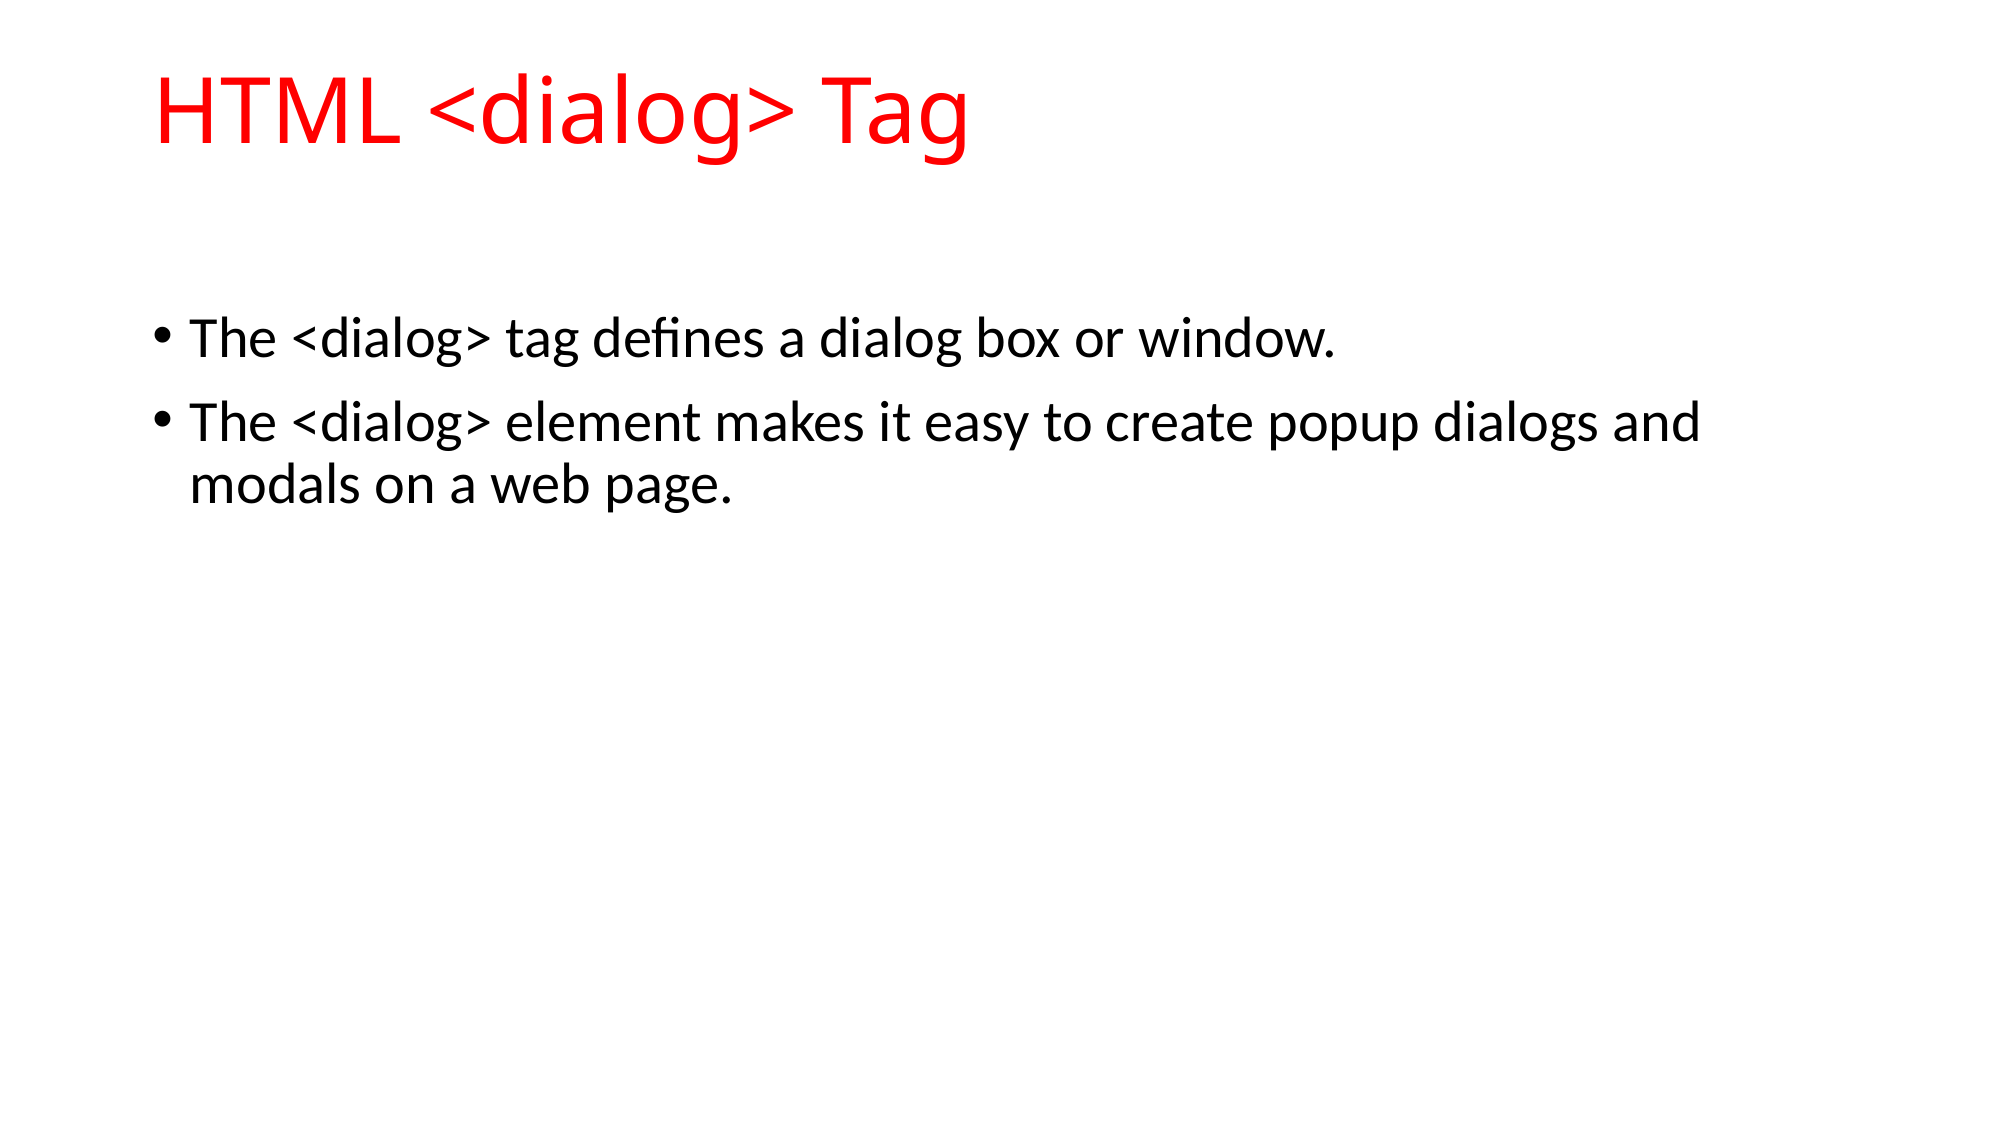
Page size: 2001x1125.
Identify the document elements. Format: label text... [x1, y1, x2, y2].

list The <dialog> tag defines a dialog box or window. The <dialog> element makes it easy to create popup dialogs and modals on a web page. [137, 299, 1863, 1014]
title HTML <dialog> Tag [137, 59, 1863, 278]
